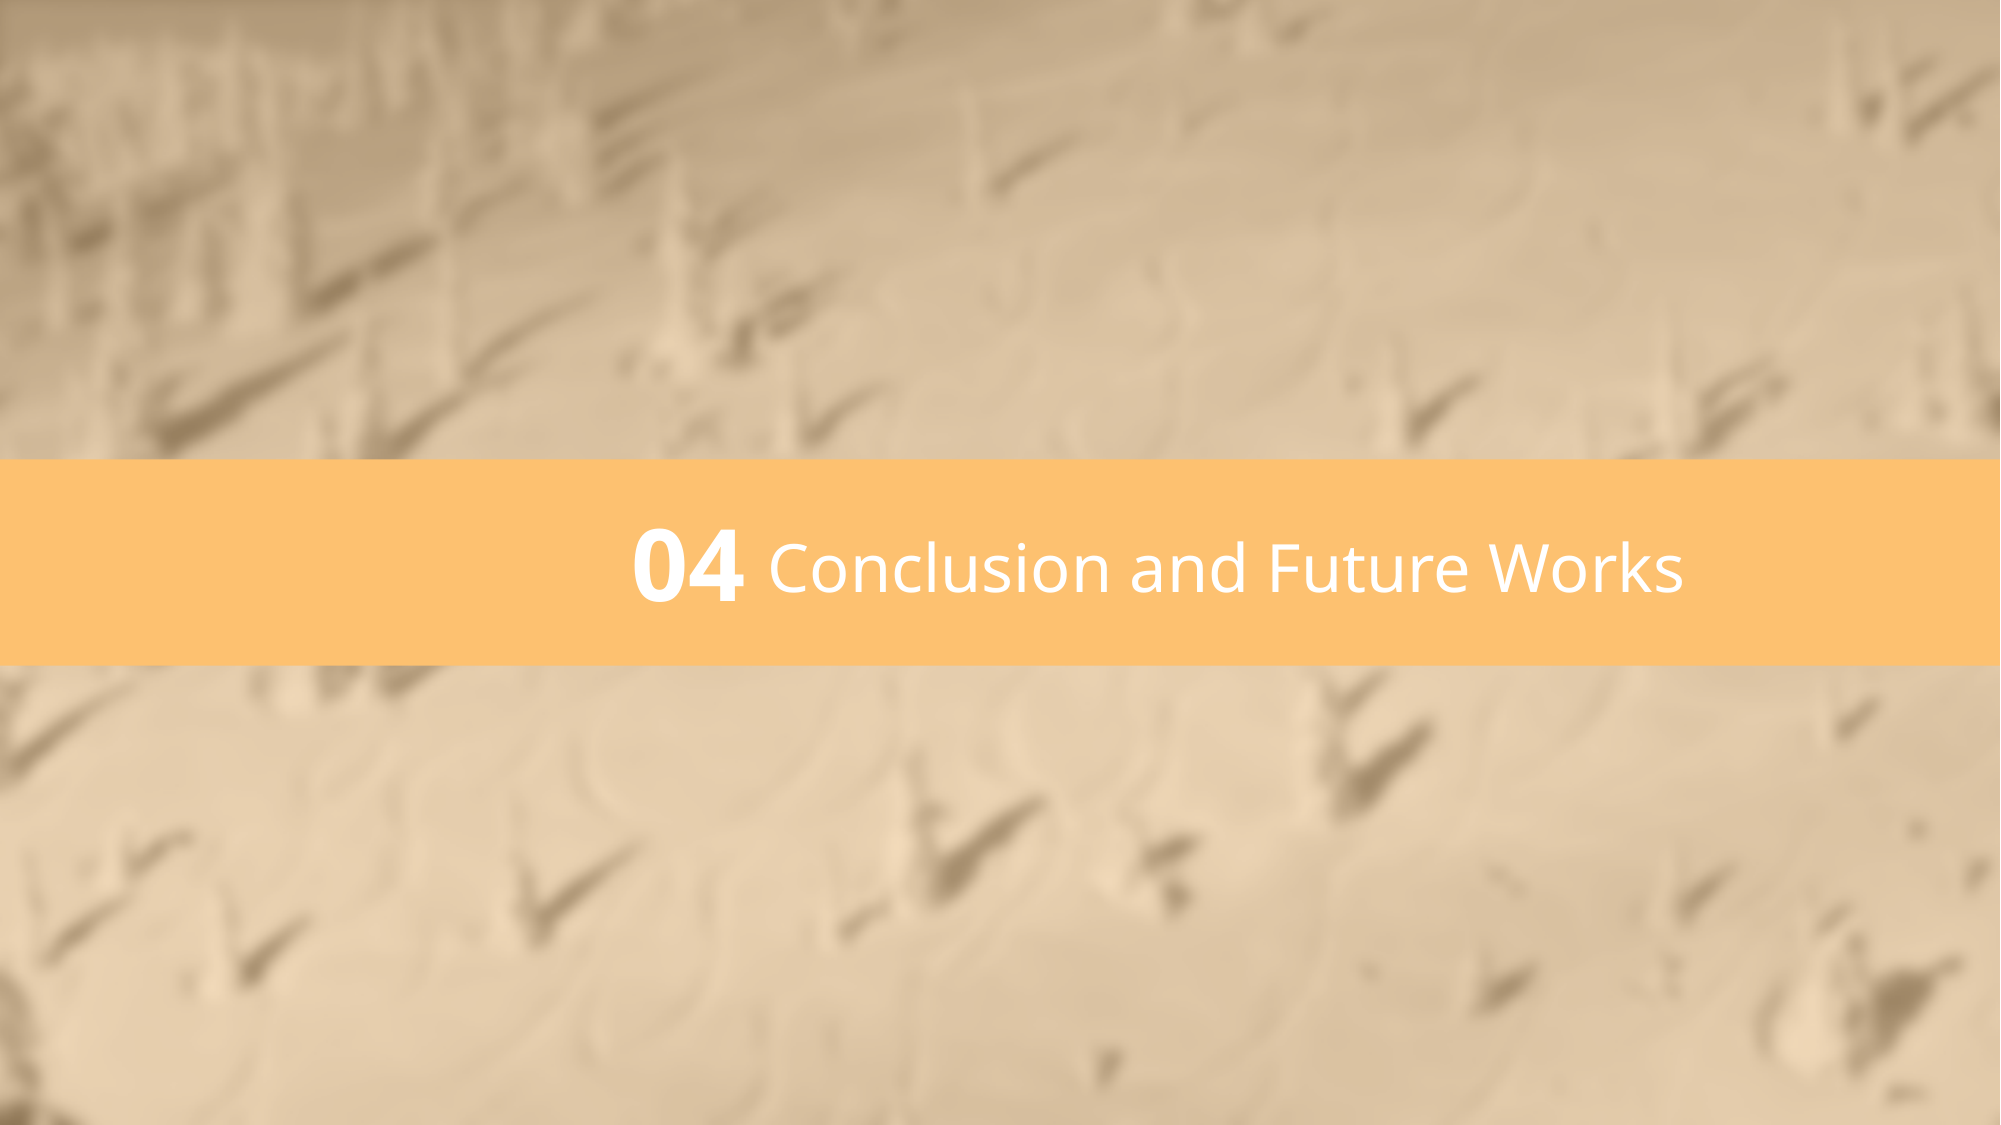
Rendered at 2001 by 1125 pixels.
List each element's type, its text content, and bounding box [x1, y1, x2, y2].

text_box 04 [616, 494, 761, 629]
text_box [0, 458, 2000, 667]
text_box Conclusion and Future Works [739, 494, 1953, 679]
